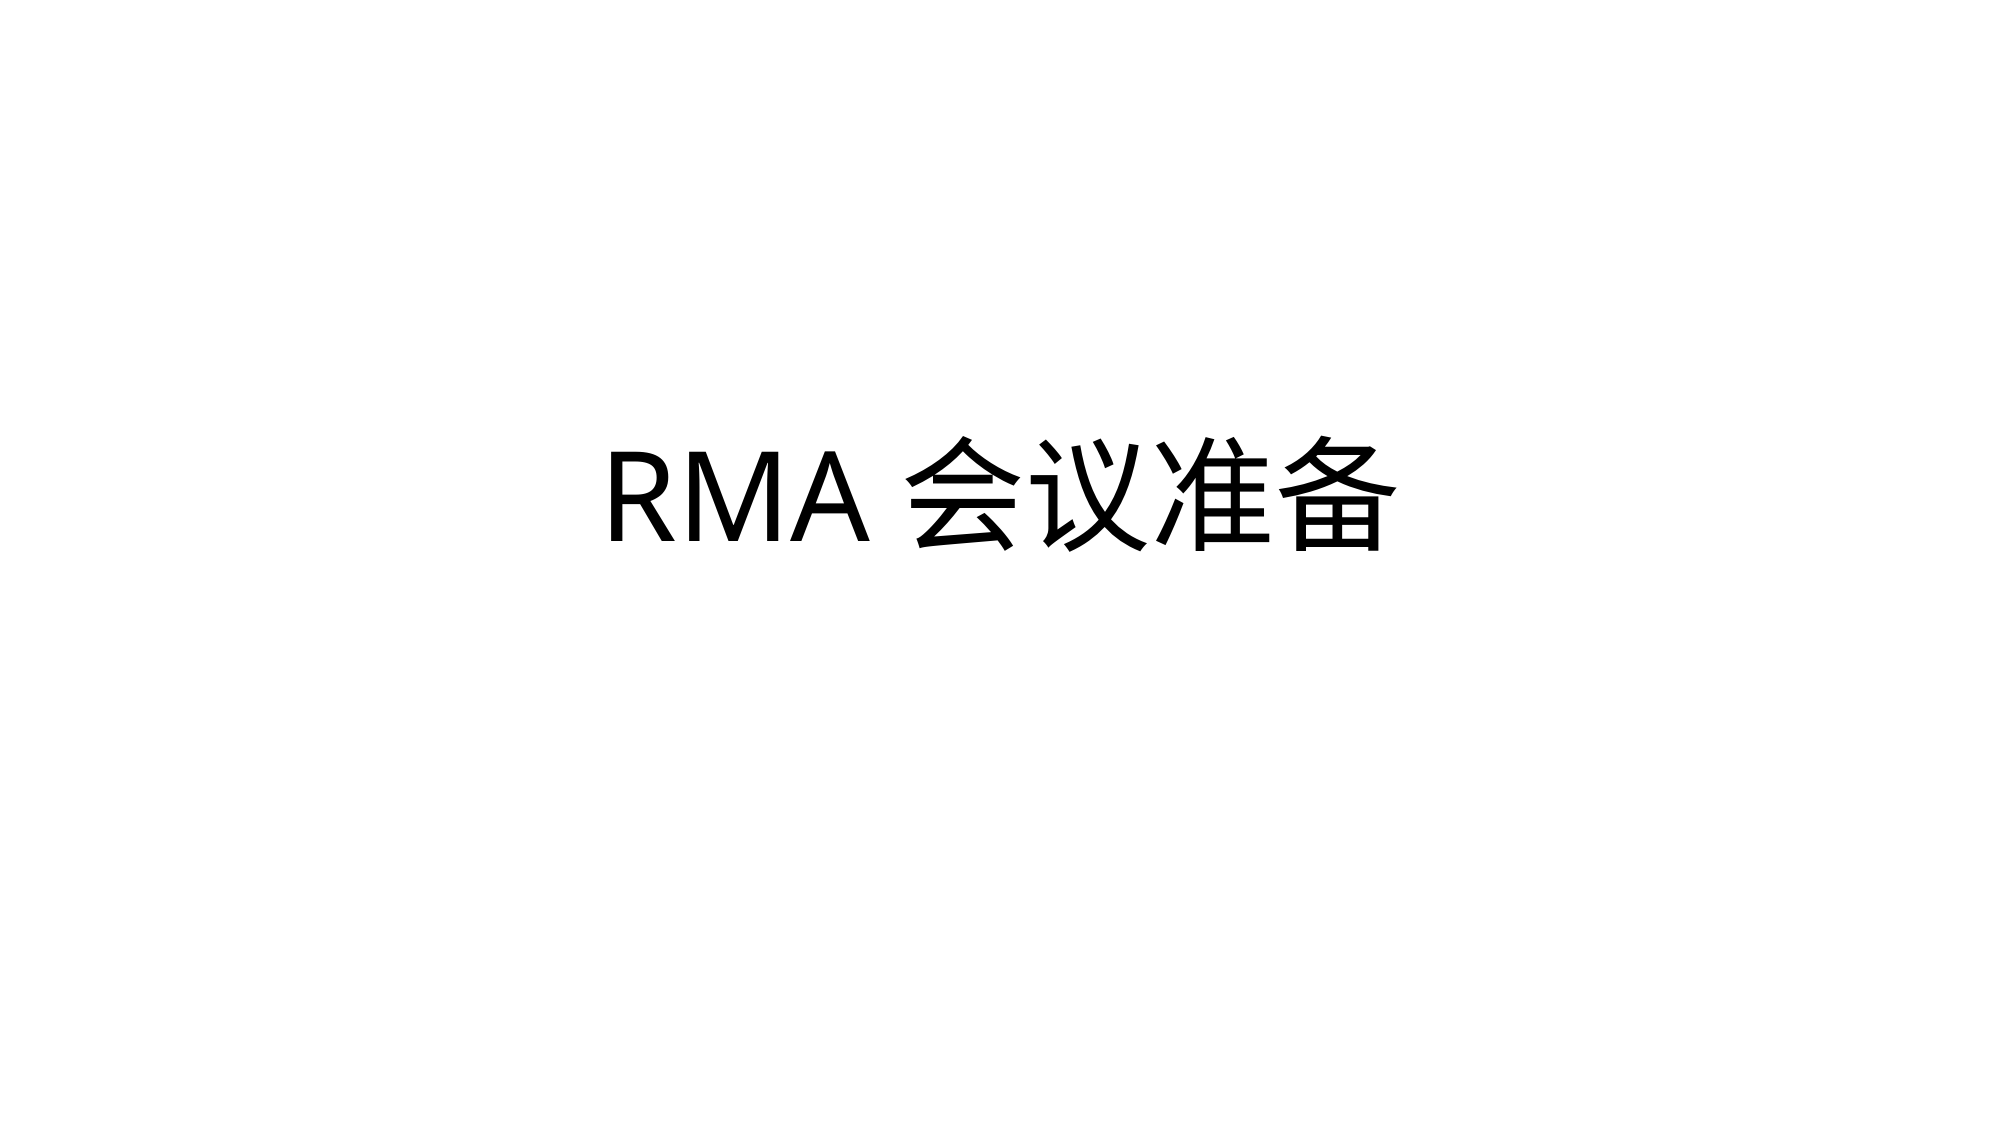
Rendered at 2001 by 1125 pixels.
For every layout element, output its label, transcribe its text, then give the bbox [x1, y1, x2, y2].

title RMA会议准备 [249, 184, 1750, 576]
